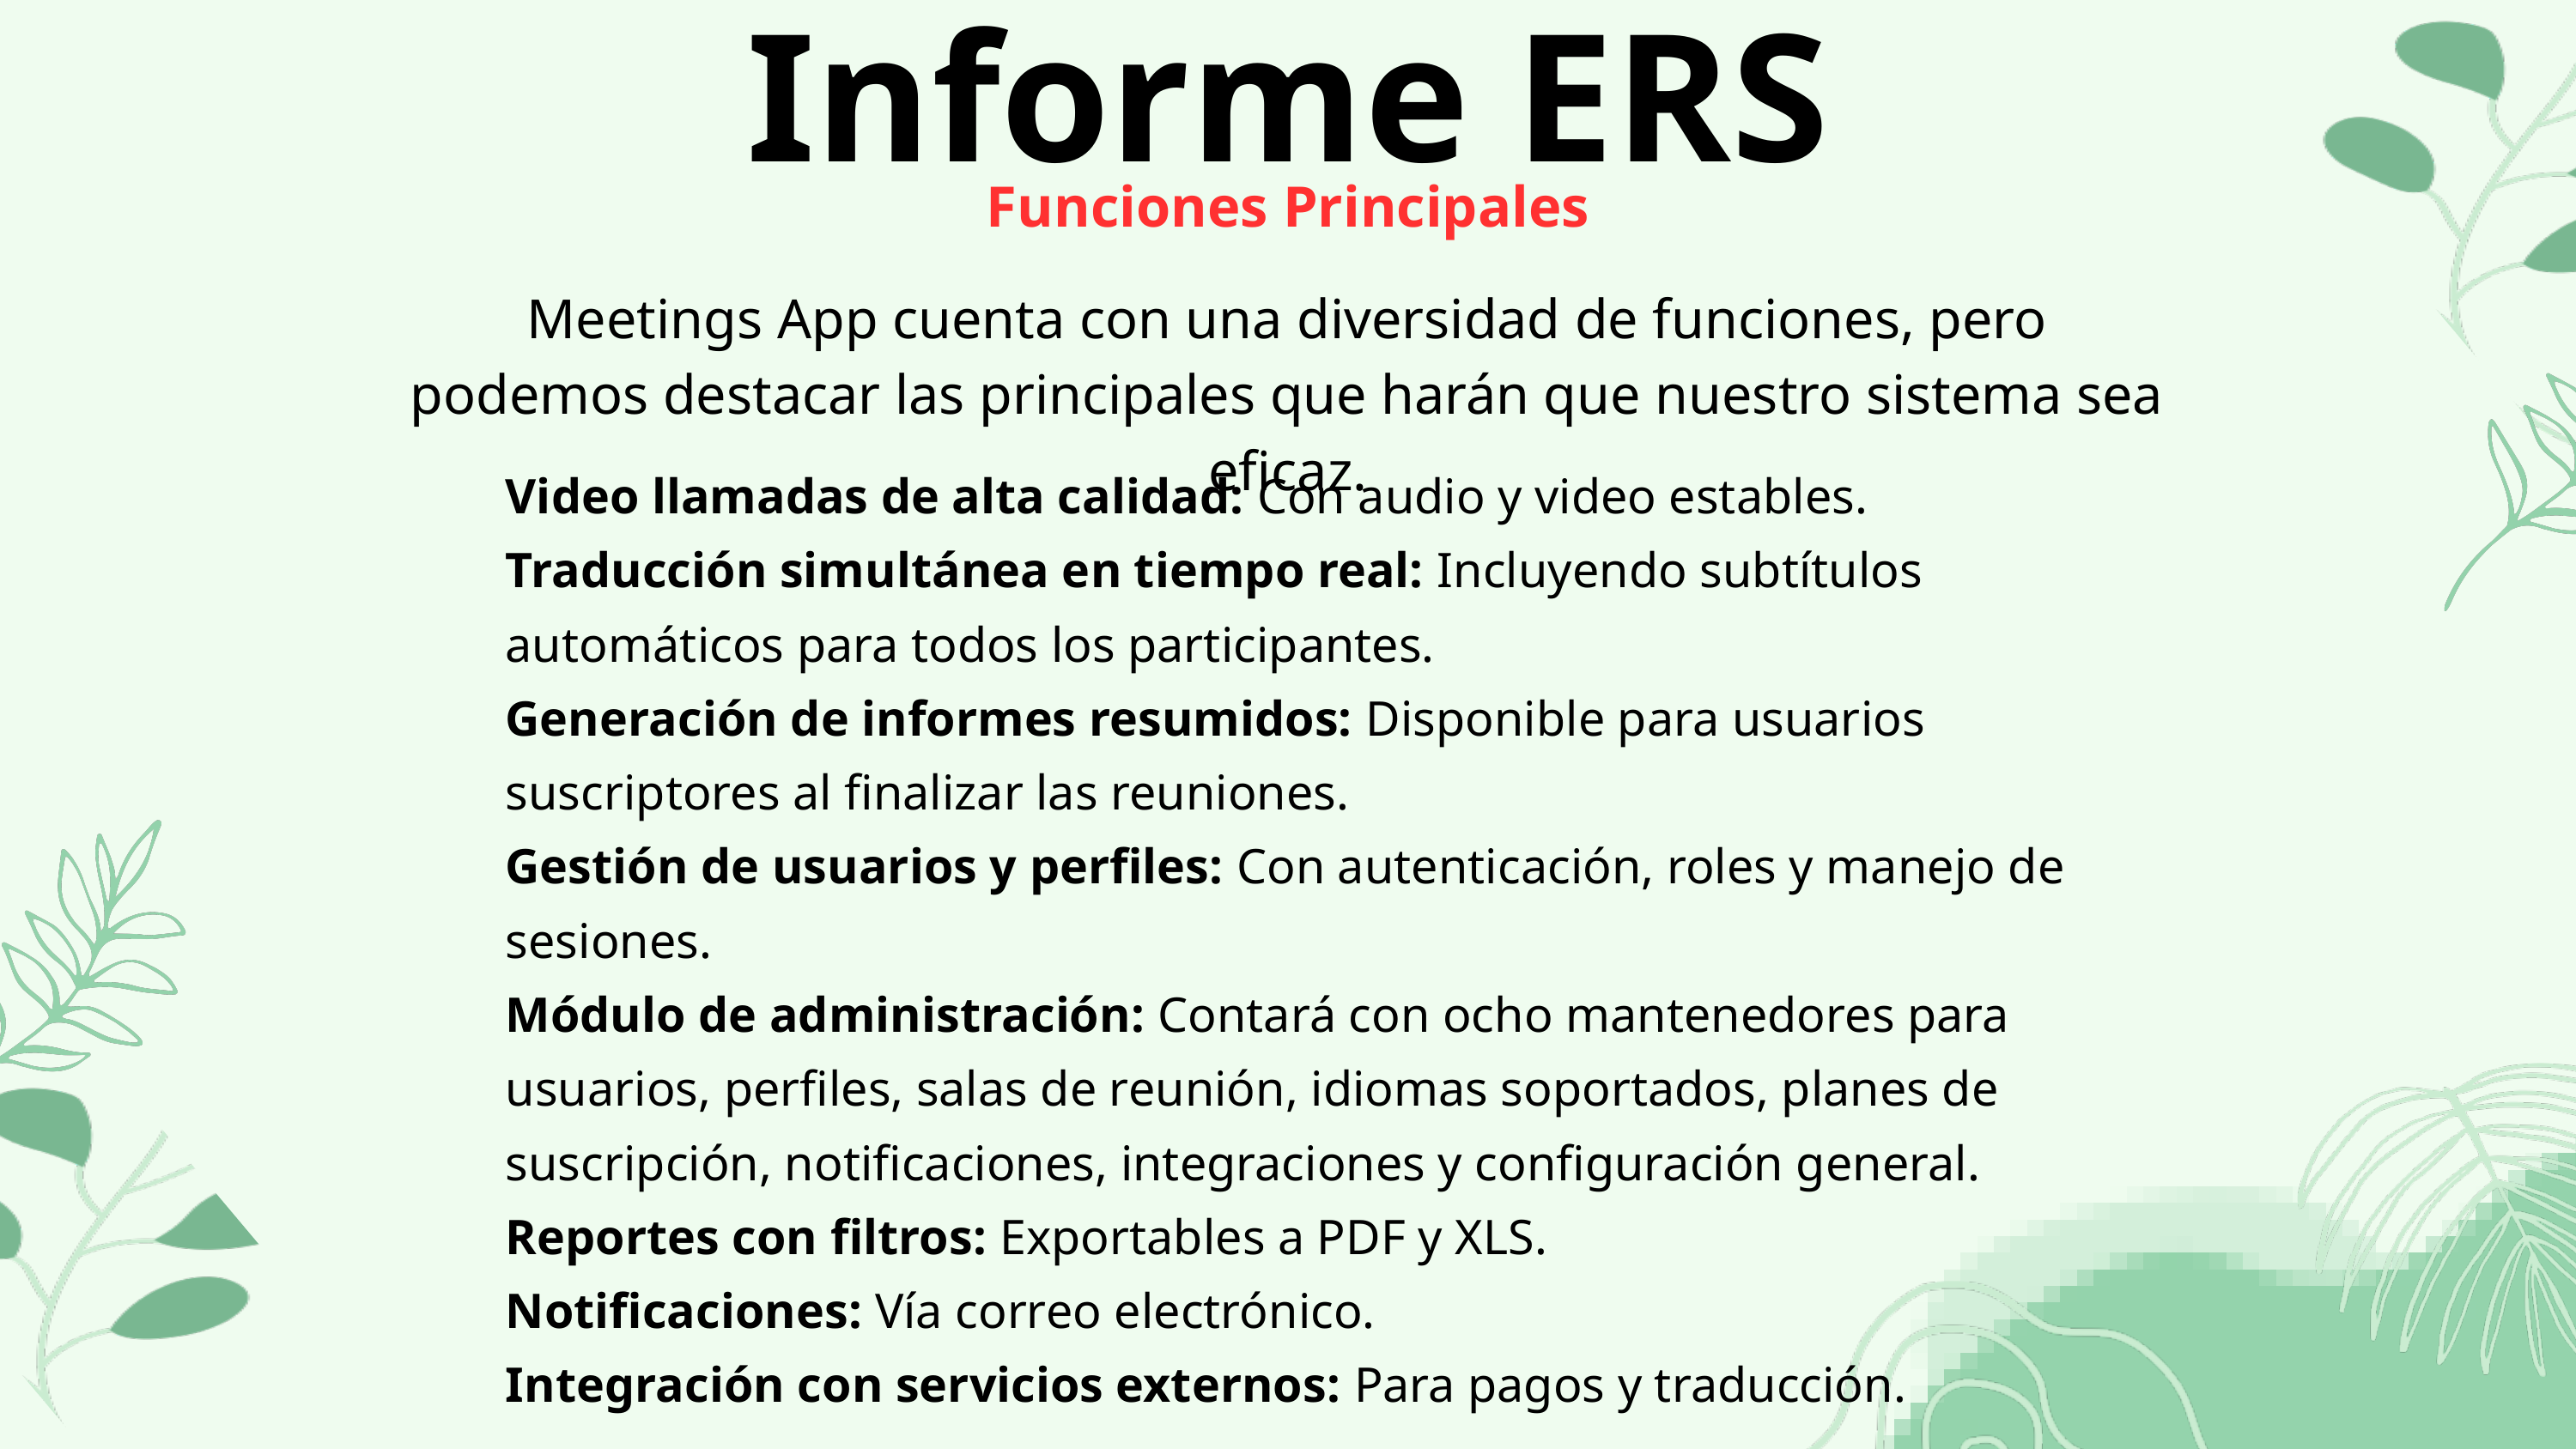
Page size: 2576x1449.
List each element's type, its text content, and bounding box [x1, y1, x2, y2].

text_box Video llamadas de alta calidad: Con audio y video estables. Traducción simultánea en tiempo real: Incluyendo subtítulos automáticos para todos los participantes. Generación de informes resumidos: Disponible para usuarios suscriptores al finalizar las reuniones. Gestión de usuarios y perfiles: Con autenticación, roles y manejo de sesiones. Módulo de administración: Contará con ocho mantenedores para usuarios, perfiles, salas de reunión, idiomas soportados, planes de suscripción, notificaciones, integraciones y configuración general. Reportes con filtros: Exportables a PDF y XLS. Notificaciones: Vía correo electrónico. Integración con servicios externos: Para pagos y traducción. [505, 449, 2071, 1413]
text_box [1662, 1281, 2251, 1449]
text_box [2444, 282, 2576, 611]
text_box [2071, 1120, 2576, 1449]
text_box [2297, 1063, 2576, 1377]
text_box [2250, 0, 2576, 319]
text_box Meetings App cuenta con una diversidad de funciones, pero podemos destacar las principales que harán que nuestro sistema sea eficaz. [410, 273, 2166, 501]
text_box Funciones Principales [761, 190, 1815, 239]
text_box Informe ERS [367, 42, 2209, 197]
text_box [0, 1149, 362, 1449]
text_box [0, 820, 186, 1149]
